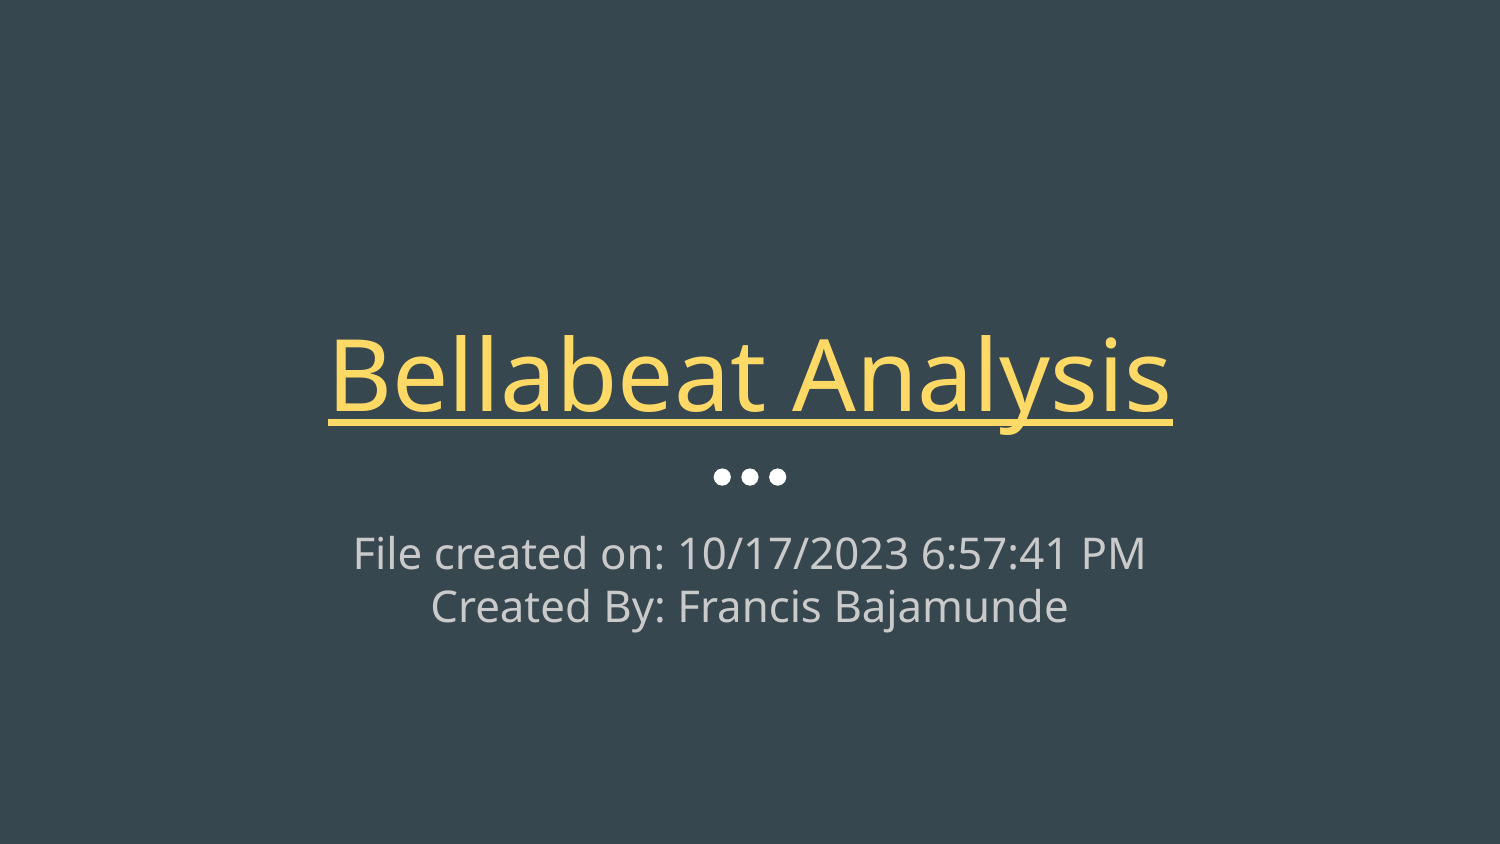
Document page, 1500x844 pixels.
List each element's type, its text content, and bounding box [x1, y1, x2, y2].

title Bellabeat Analysis [110, 162, 1390, 447]
subtitle File created on: 10/17/2023 6:57:41 PM Created By: Francis Bajamunde [110, 520, 1390, 651]
